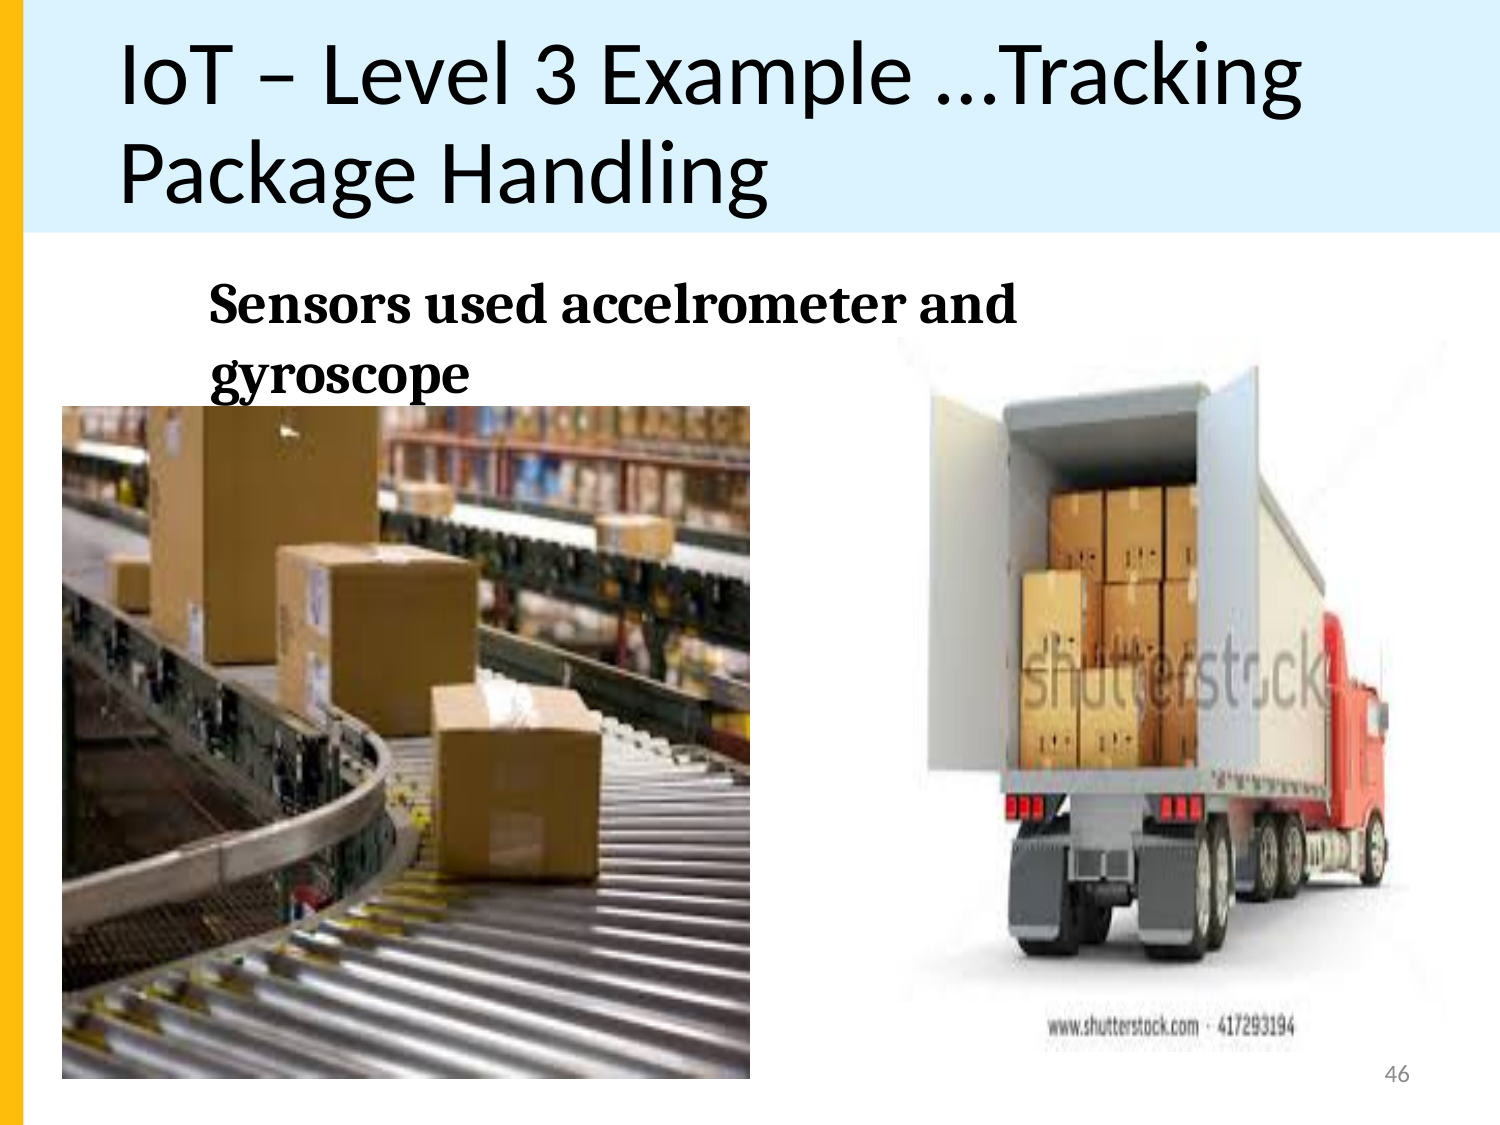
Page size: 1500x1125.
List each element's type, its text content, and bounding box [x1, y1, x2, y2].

text_box [0, 0, 25, 1125]
slide_number 46 [1074, 1062, 1425, 1103]
text_box IoT – Level 3 Example …Tracking Package Handling [103, 15, 1397, 233]
text_box [25, 0, 1500, 235]
picture [62, 406, 751, 1079]
text_box Sensors used accelrometer and gyroscope [195, 258, 1127, 413]
picture [897, 337, 1447, 1053]
